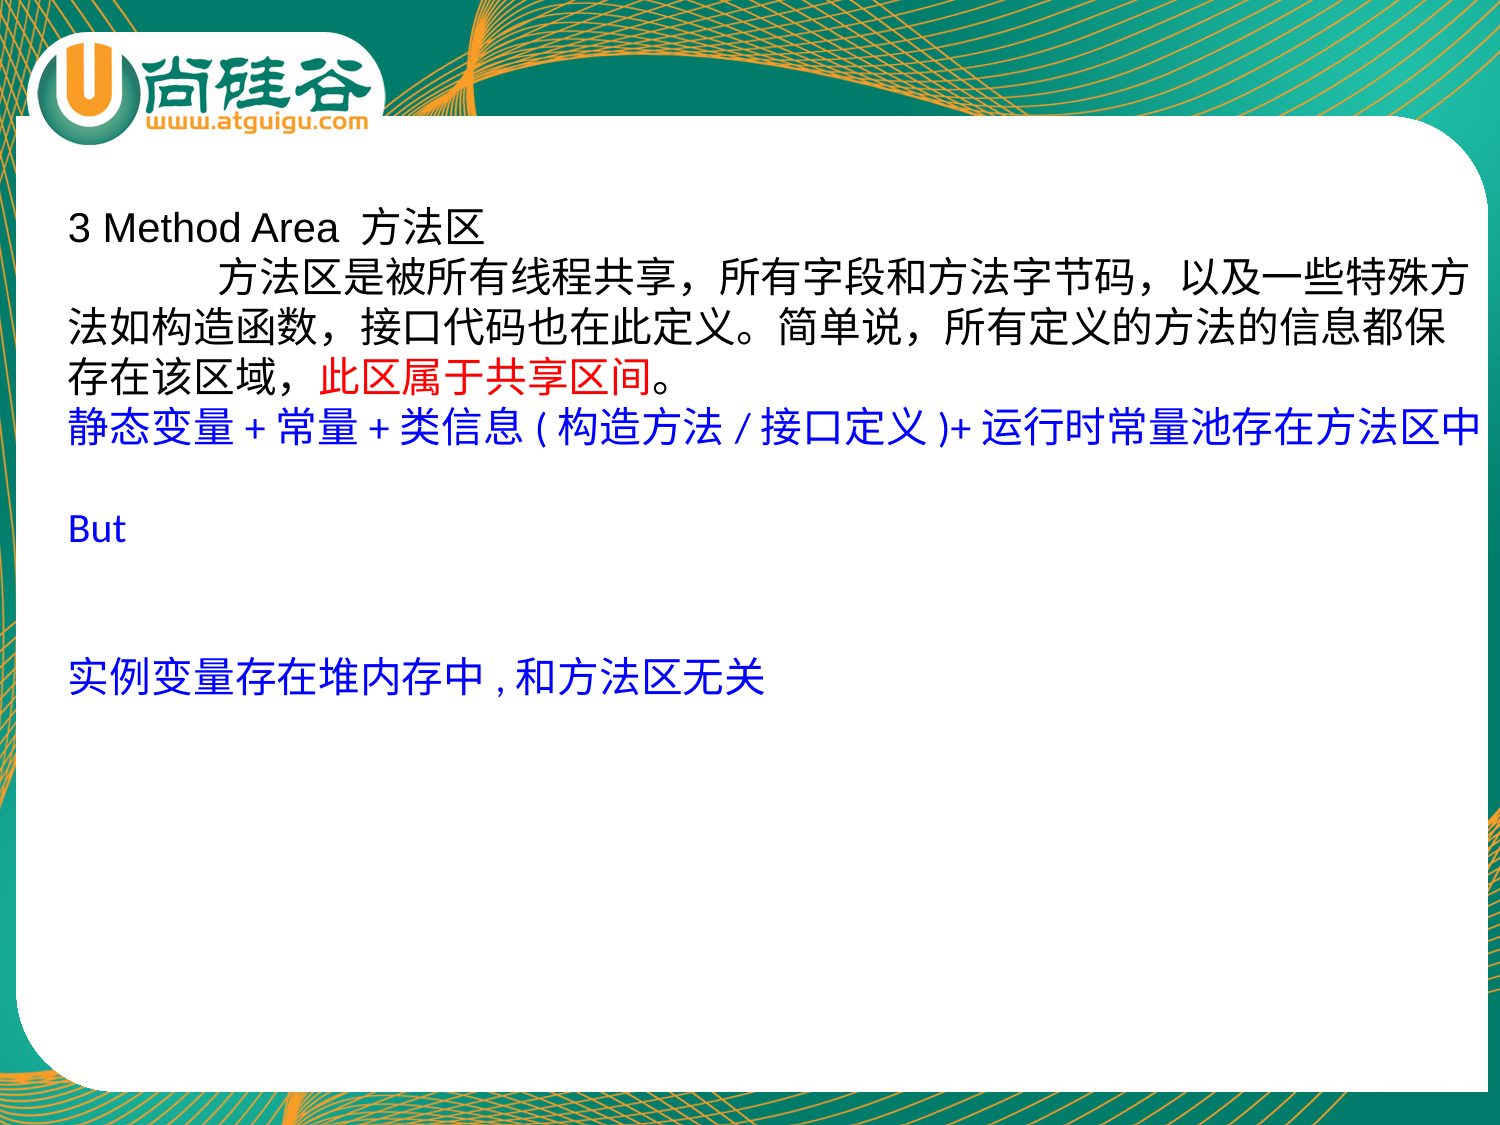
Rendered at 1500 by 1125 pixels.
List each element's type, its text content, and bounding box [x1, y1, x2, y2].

text_box 3 Method Area 方法区 方法区是被所有线程共享，所有字段和方法字节码，以及一些特殊方法如构造函数，接口代码也在此定义。简单说，所有定义的方法的信息都保存在该区域，此区属于共享区间。 静态变量+常量+类信息(构造方法/接口定义)+运行时常量池存在方法区中 But 实例变量存在堆内存中,和方法区无关 [53, 192, 1500, 758]
picture [0, 0, 1500, 1125]
